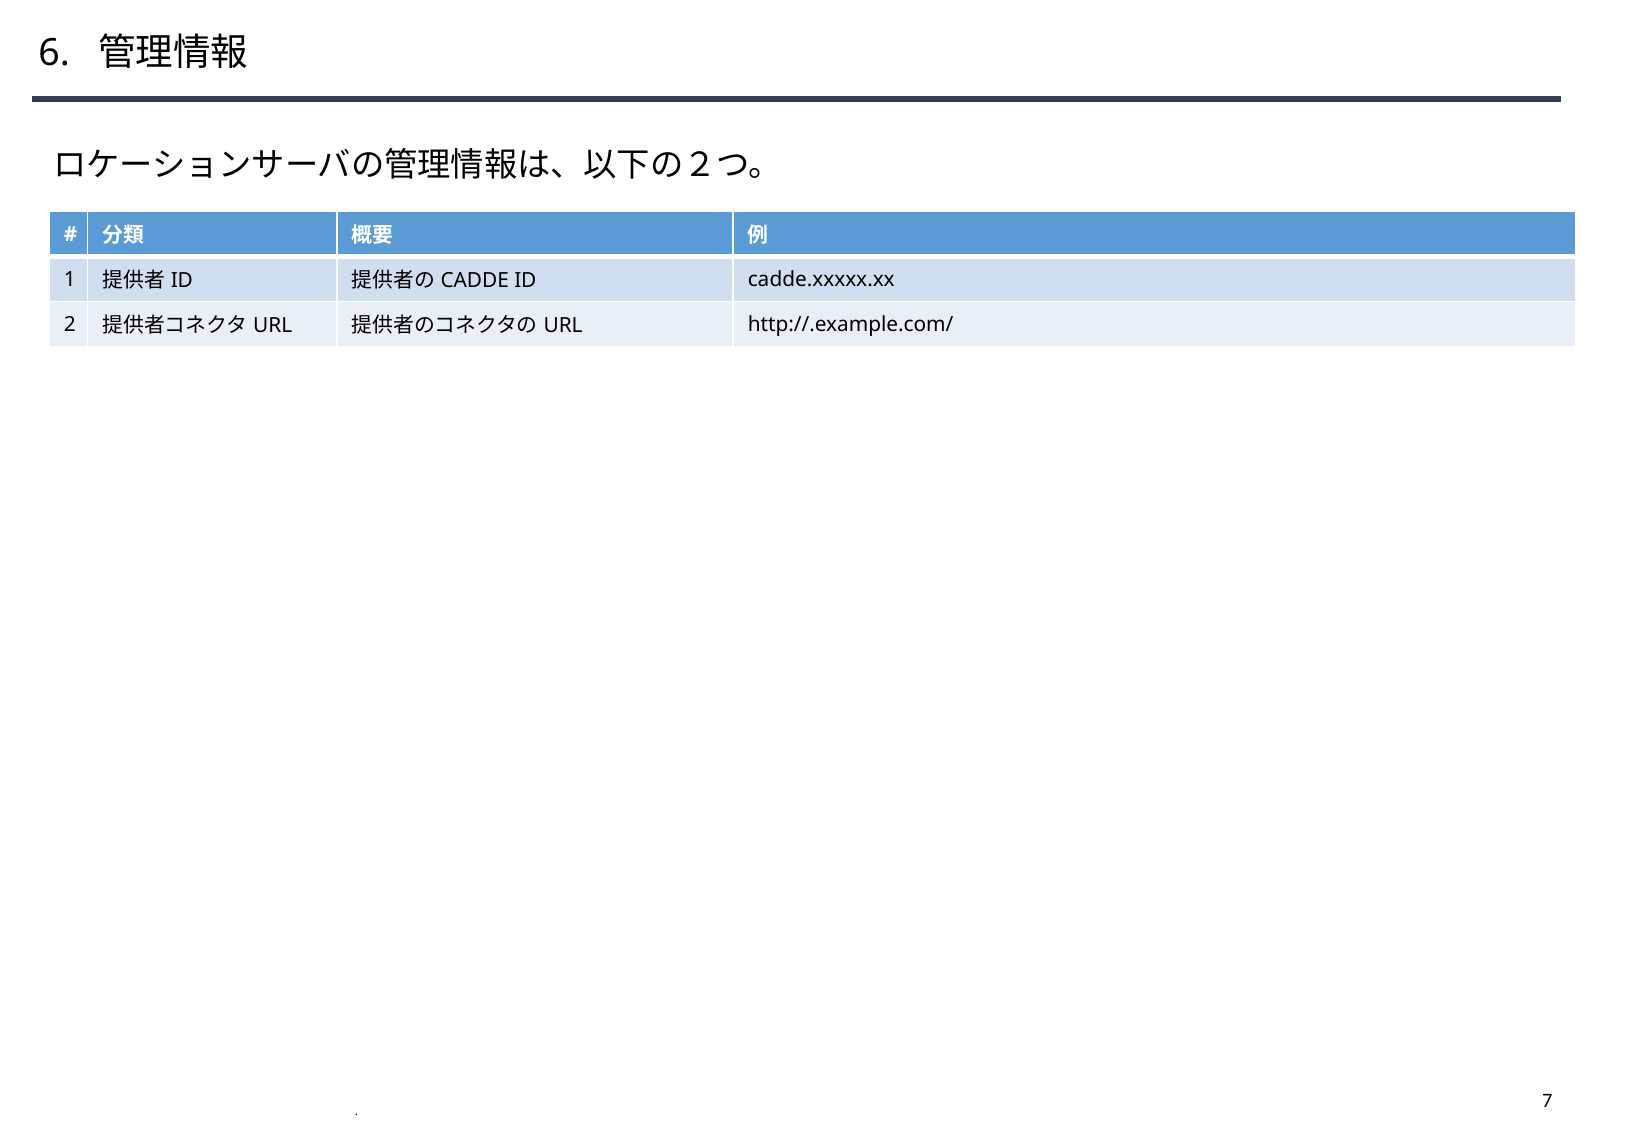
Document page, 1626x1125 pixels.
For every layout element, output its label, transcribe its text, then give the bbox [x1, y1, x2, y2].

table_header 分類 [88, 212, 336, 254]
text_box ロケーションサーバの管理情報は、以下の２つ。 [38, 136, 1543, 204]
table_header 例 [734, 212, 1575, 254]
table_header 概要 [338, 212, 732, 254]
table_header # [50, 212, 87, 254]
table_cell 2 [50, 302, 87, 346]
table_cell cadde.xxxxx.xx [734, 259, 1575, 301]
table_cell 提供者のコネクタのURL [338, 302, 732, 346]
table_cell http://.example.com/ [734, 302, 1575, 346]
title 6. 管理情報 [38, 17, 1526, 89]
table_cell 1 [50, 259, 87, 301]
table_cell 提供者ID [88, 259, 336, 301]
table_cell 提供者のCADDE ID [338, 259, 732, 301]
table_cell 提供者コネクタURL [88, 302, 336, 346]
